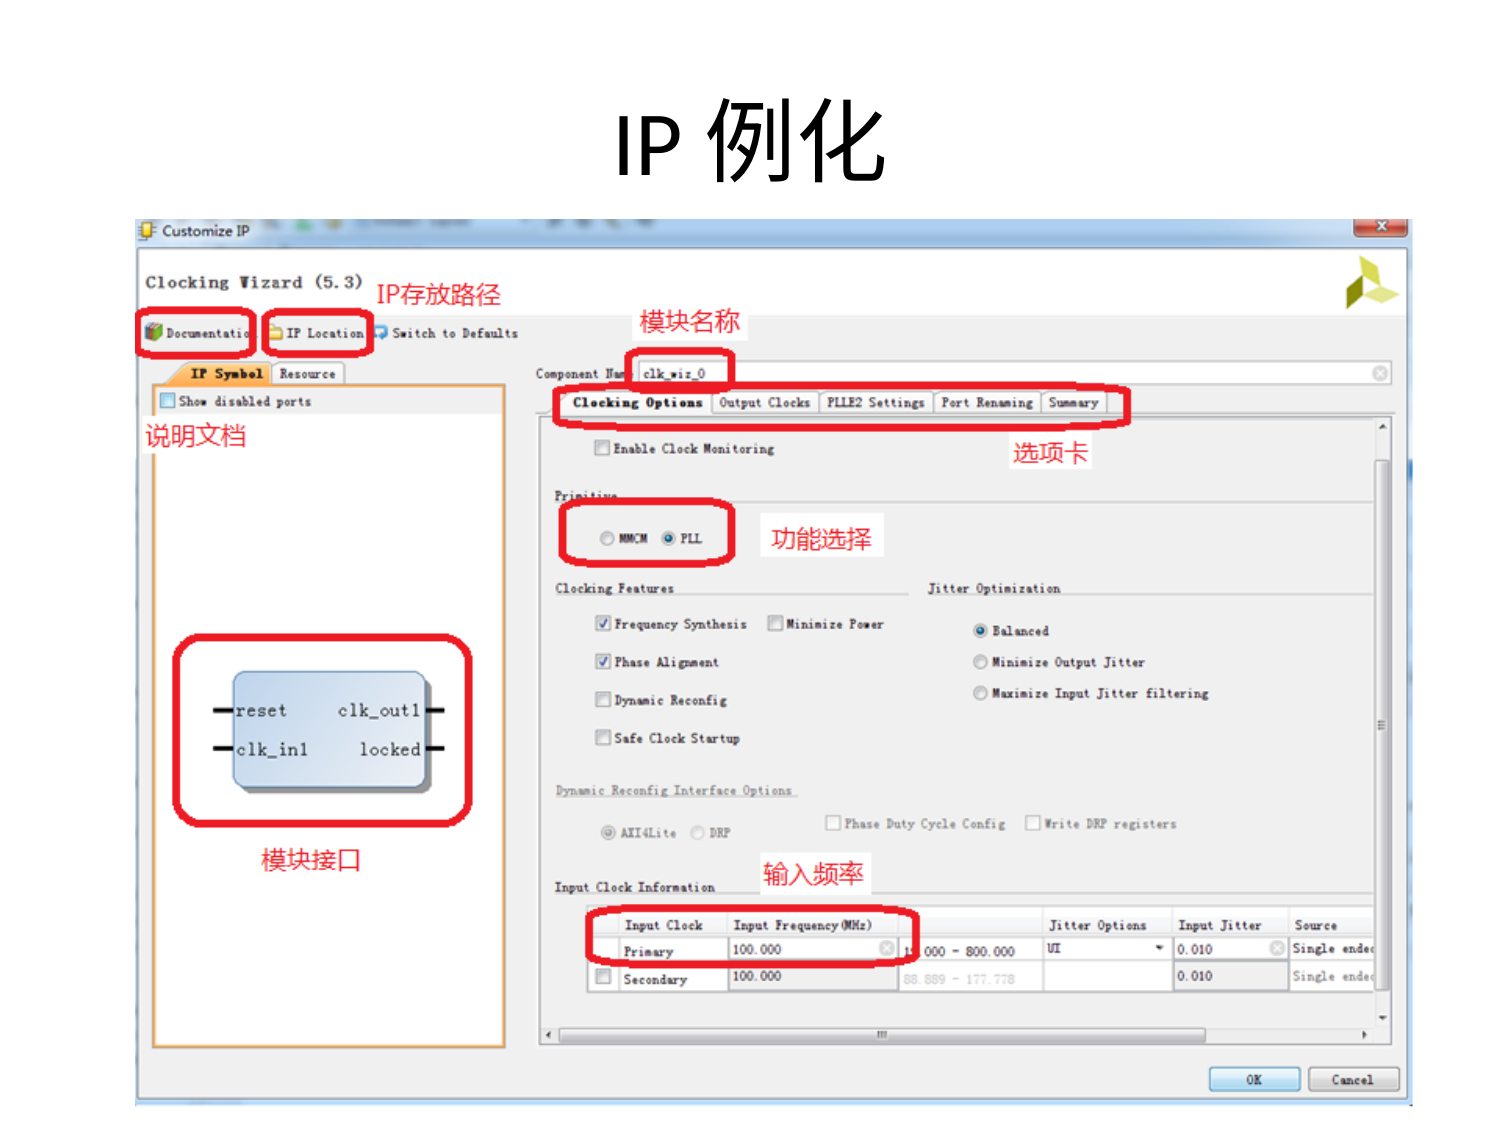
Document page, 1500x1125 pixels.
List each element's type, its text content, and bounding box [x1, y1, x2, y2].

picture [135, 219, 1416, 1108]
title IP例化 [75, 45, 1425, 233]
